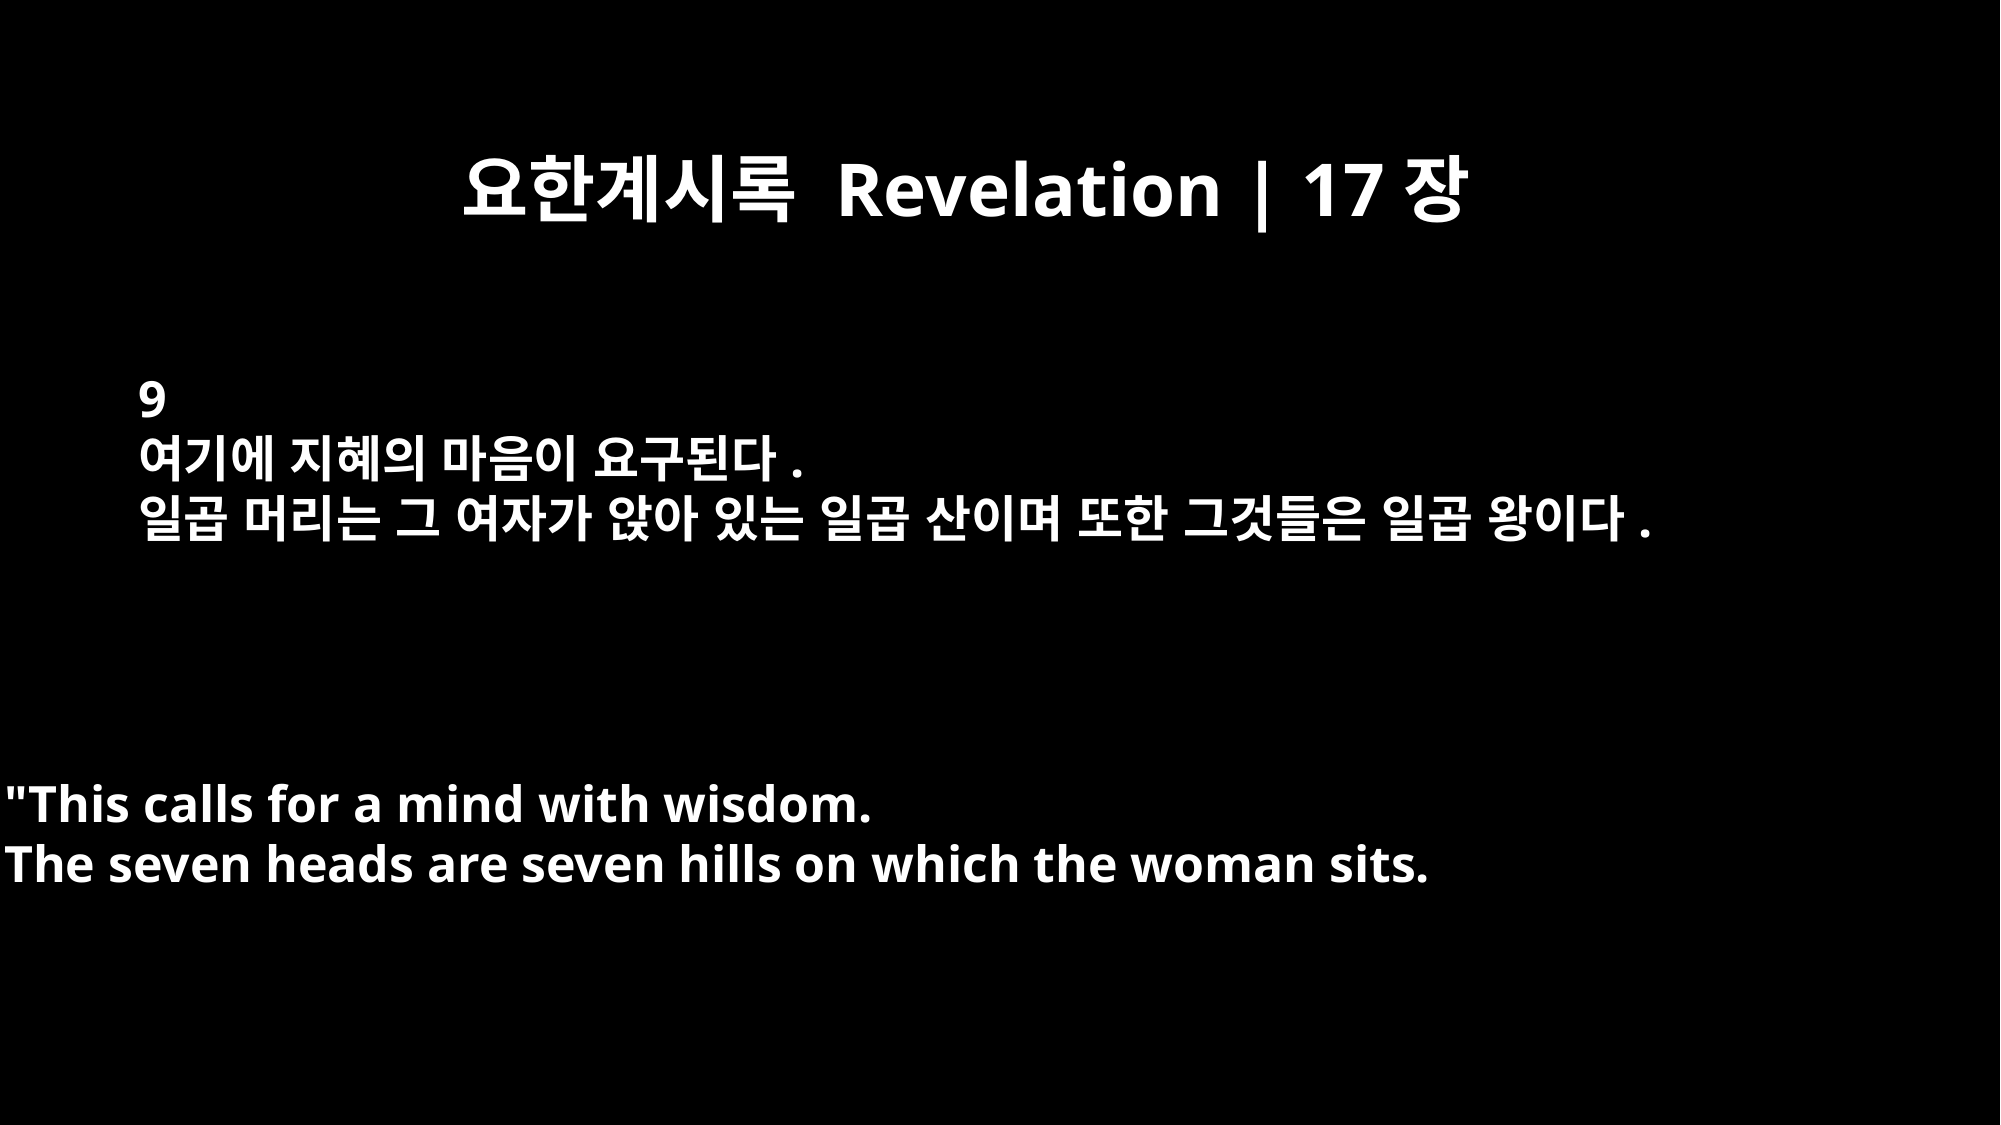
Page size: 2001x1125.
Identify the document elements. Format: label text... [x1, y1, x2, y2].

text_box 9 여기에 지혜의 마음이 요구된다. 일곱 머리는 그 여자가 앉아 있는 일곱 산이며 또한 그것들은 일곱 왕이다. [123, 359, 1668, 555]
text_box "This calls for a mind with wisdom. The seven heads are seven hills on which the woman sits. [0, 764, 1446, 900]
text_box 요한계시록 Revelation | 17장 [446, 136, 1486, 239]
